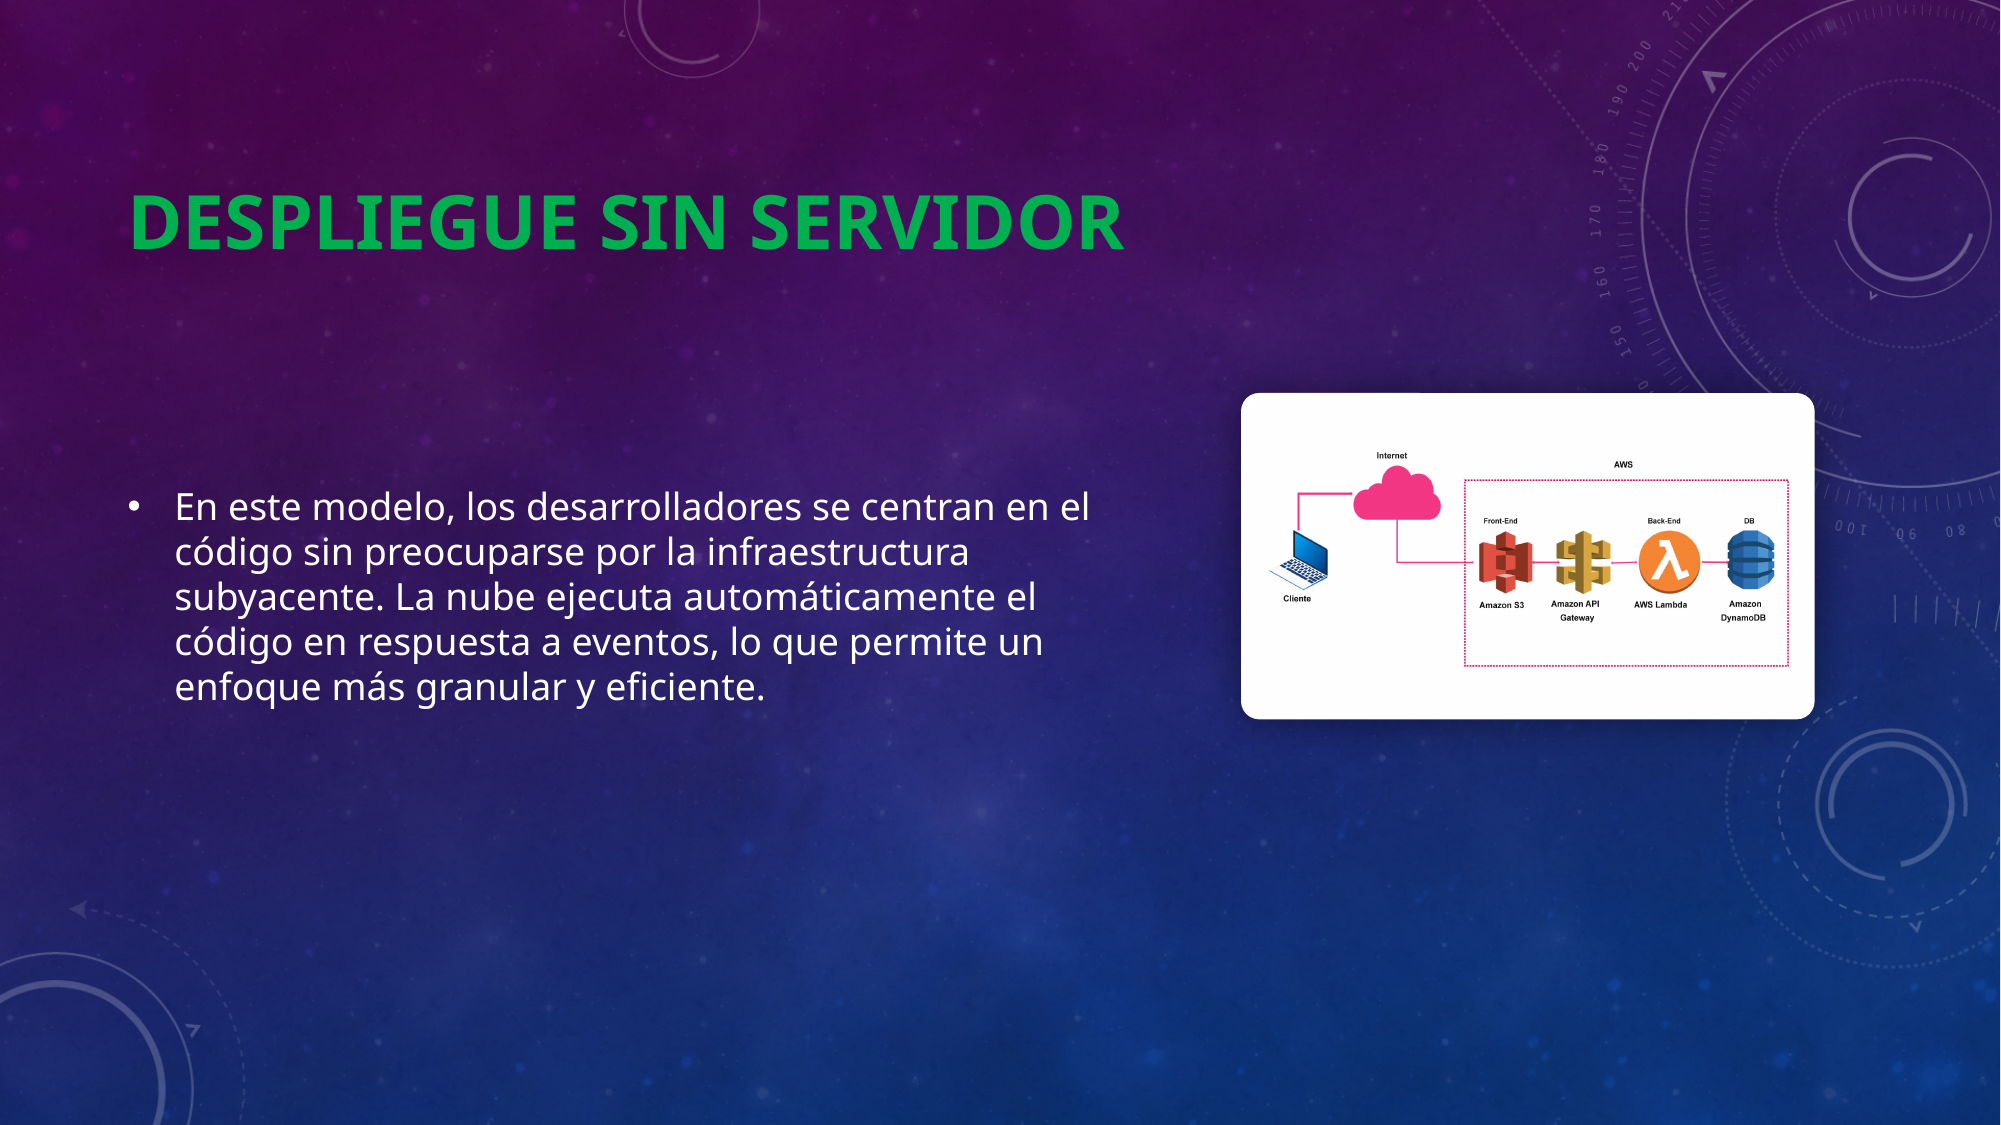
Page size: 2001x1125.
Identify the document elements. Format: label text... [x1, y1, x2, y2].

title Despliegue sin Servidor [112, 99, 1144, 339]
picture [0, 0, 2001, 1125]
list En este modelo, los desarrolladores se centran en el código sin preocuparse por la infraestructura subyacente. La nube ejecuta automáticamente el código en respuesta a eventos, lo que permite un enfoque más granular y eficiente. [112, 351, 1144, 950]
